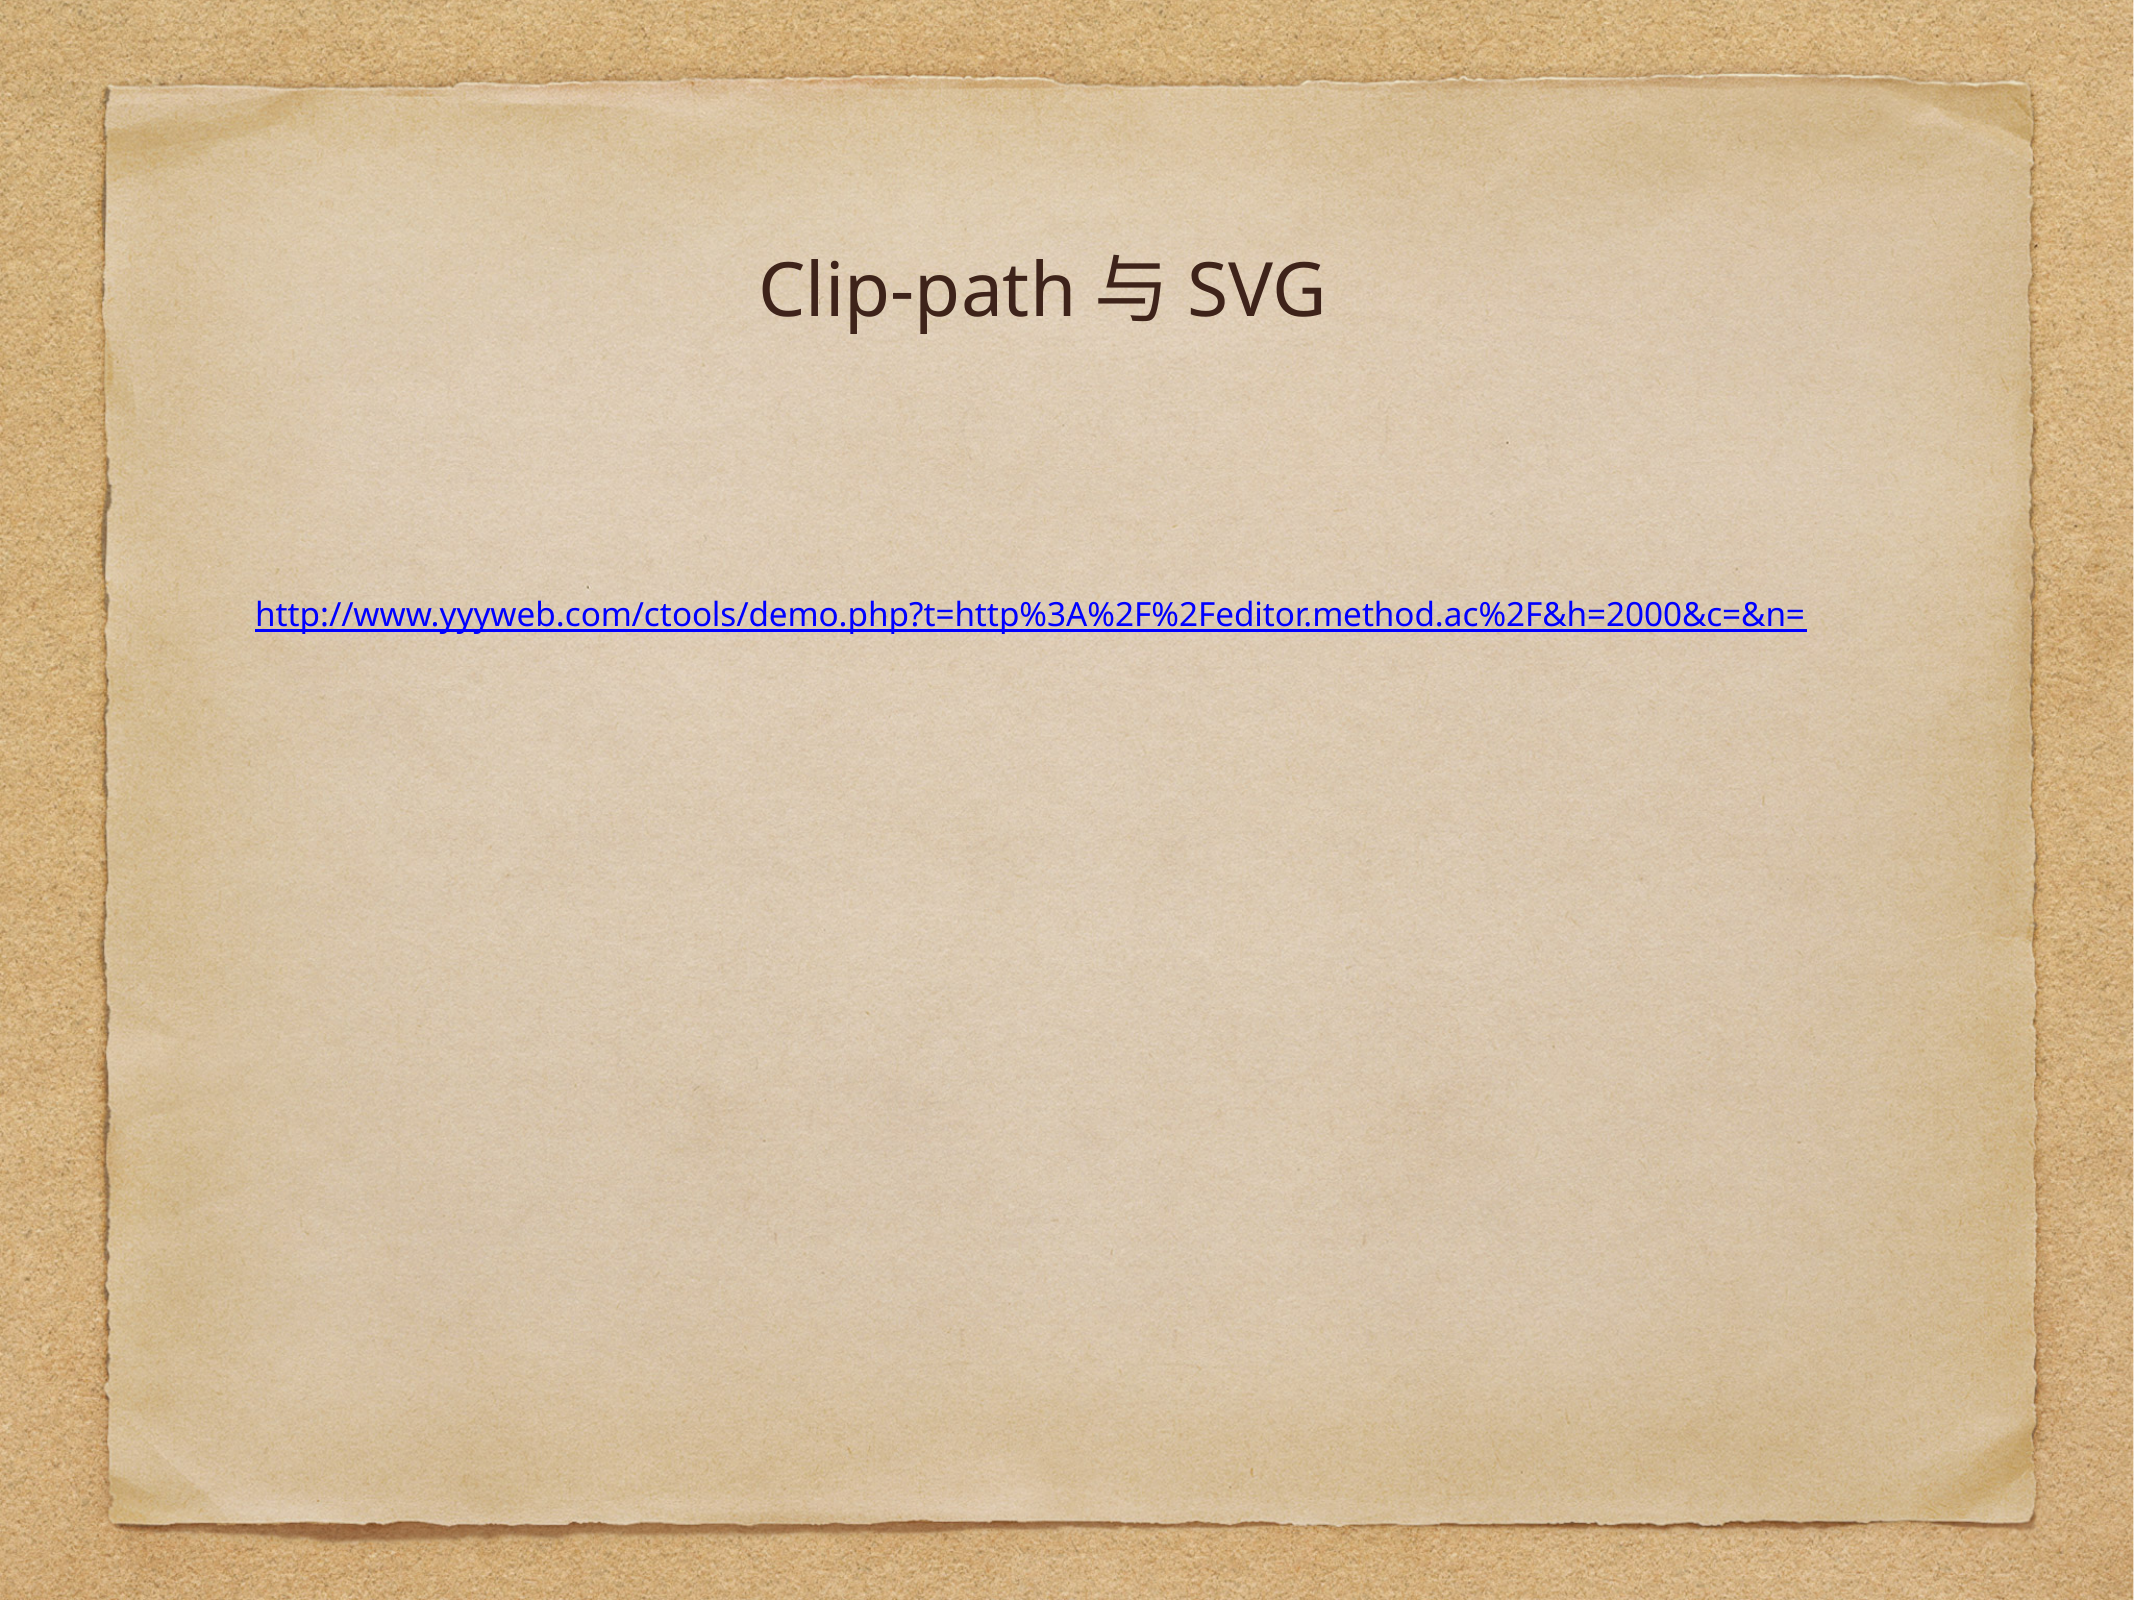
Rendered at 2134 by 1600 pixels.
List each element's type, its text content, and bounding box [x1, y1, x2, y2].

picture [0, 0, 2134, 1600]
text_box Clip-path与SVG [558, 233, 1528, 341]
text_box http://www.yyyweb.com/ctools/demo.php?t=http%3A%2F%2Feditor.method.ac%2F&h=2000&c=&n= [62, 585, 2000, 647]
